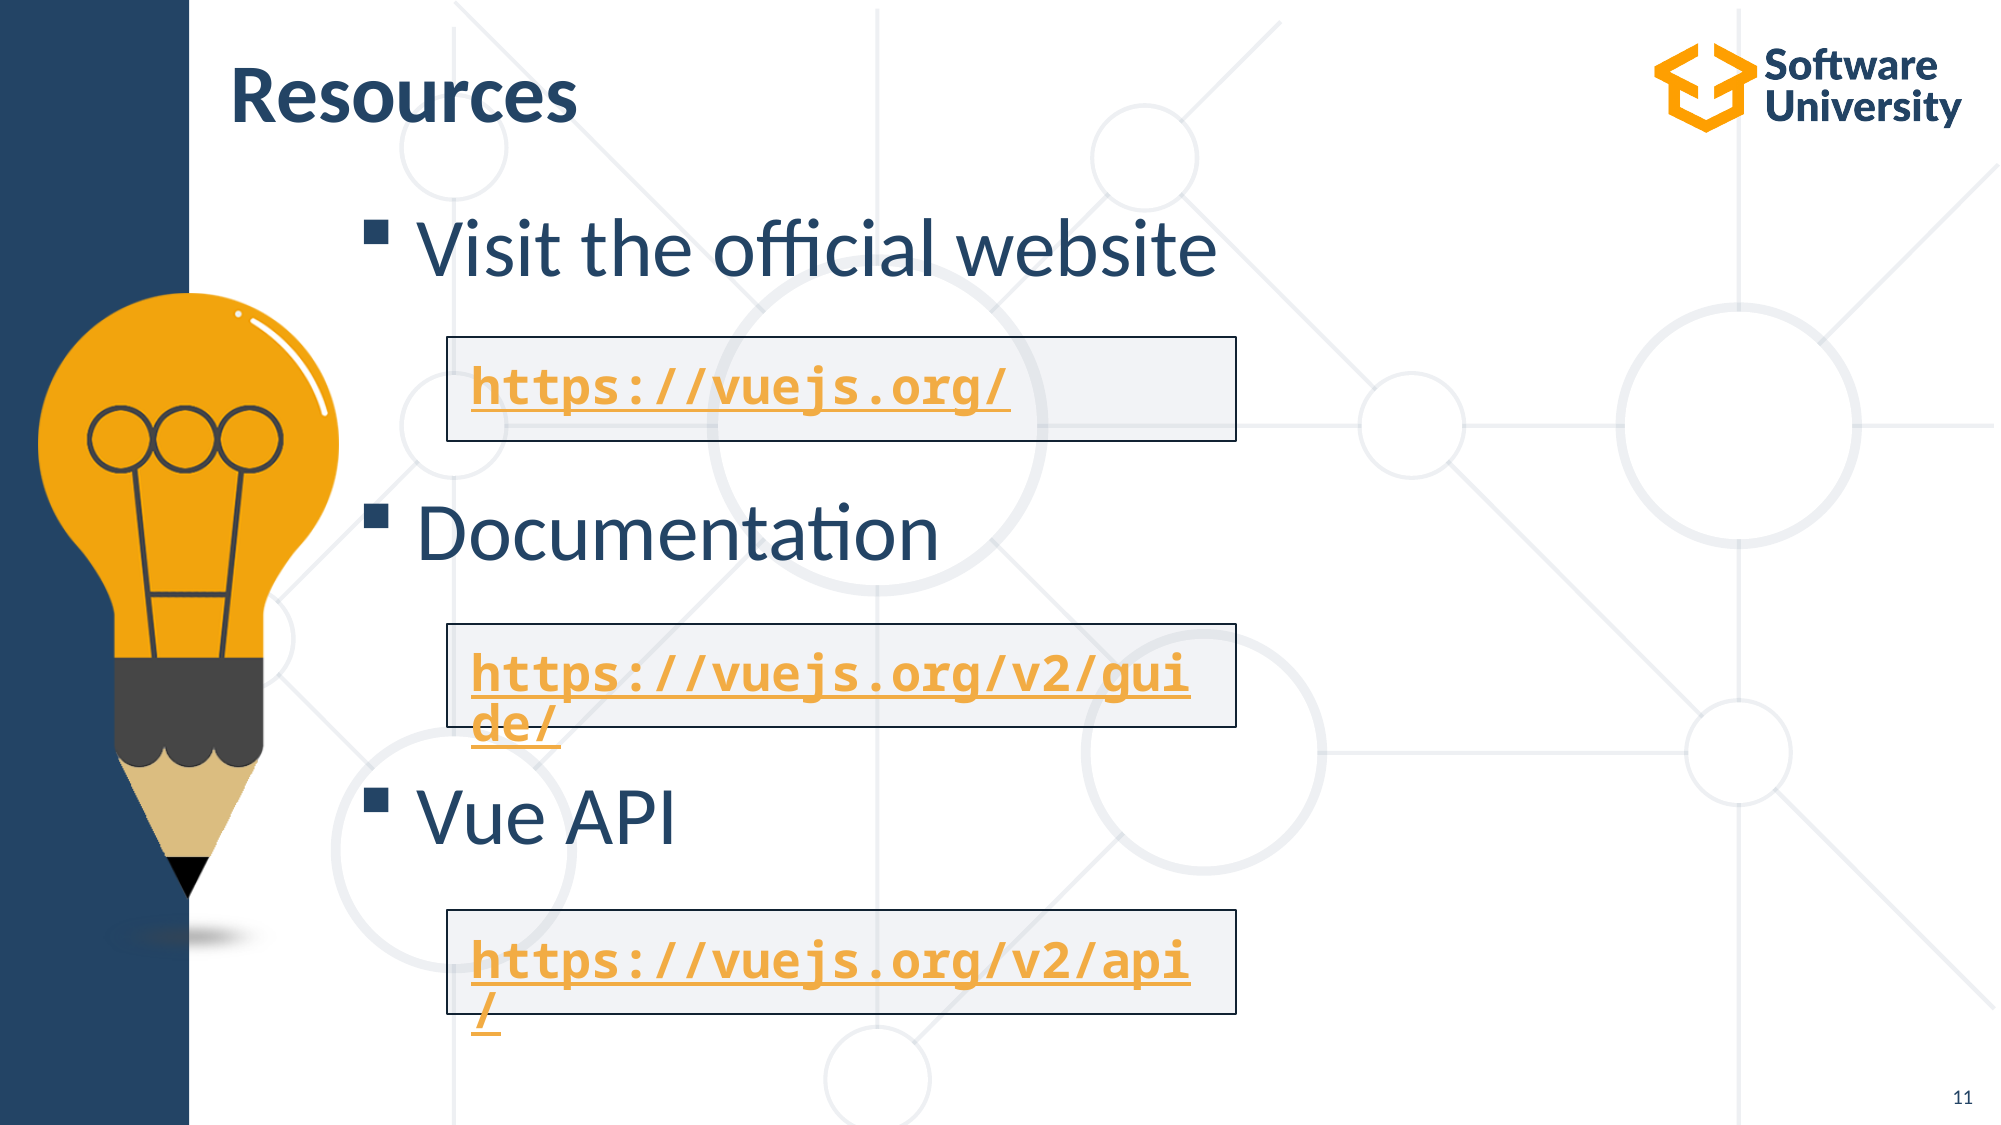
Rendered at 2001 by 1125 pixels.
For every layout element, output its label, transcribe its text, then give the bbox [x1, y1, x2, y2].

list Visit the official website Documentation Vue API [340, 181, 2000, 1092]
text_box https://vuejs.org/ [447, 337, 1237, 441]
picture [1641, 31, 1973, 145]
title Resources [212, 16, 1628, 162]
text_box 11 [1927, 1067, 1989, 1117]
text_box https://vuejs.org/v2/api/ [447, 910, 1237, 1015]
picture [38, 293, 339, 961]
text_box https://vuejs.org/v2/guide/ [447, 623, 1237, 728]
